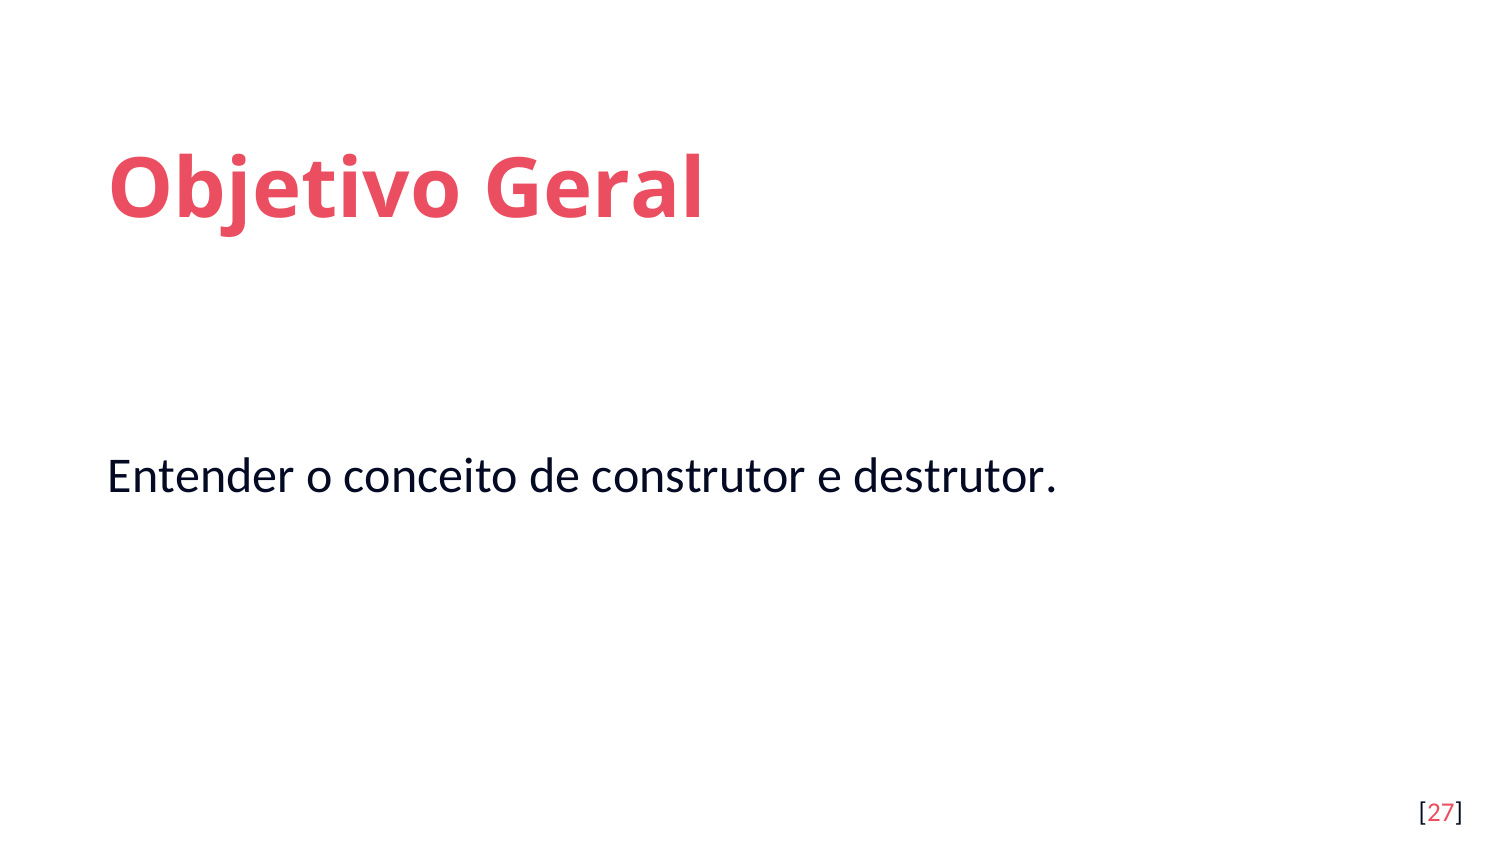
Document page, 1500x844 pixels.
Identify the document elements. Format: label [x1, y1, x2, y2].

text_box [93, 104, 1408, 243]
text_box [1403, 779, 1494, 844]
text_box [93, 304, 1408, 641]
